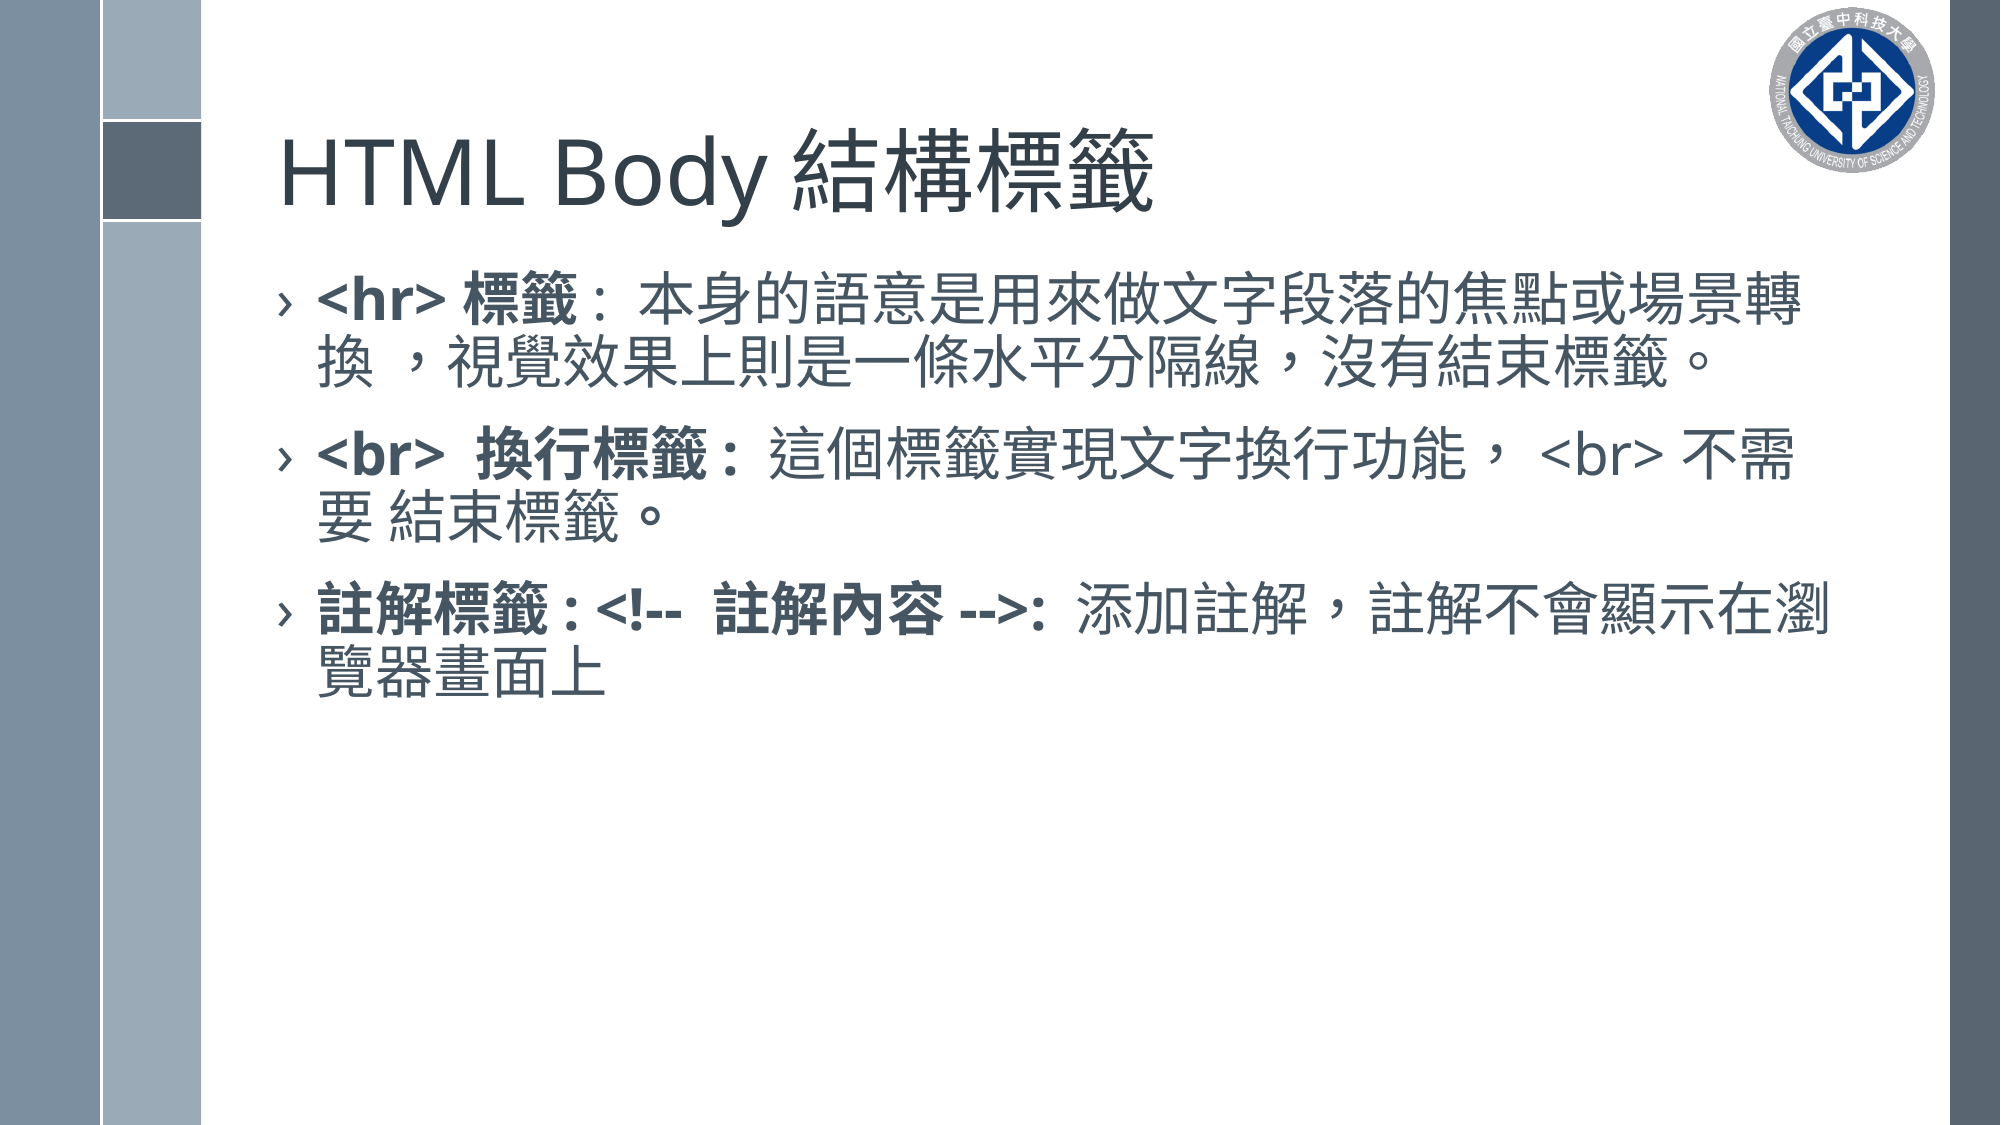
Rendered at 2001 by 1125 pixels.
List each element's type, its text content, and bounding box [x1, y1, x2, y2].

list <hr>標籤: 本身的語意是用來做文字段落的焦點或場景轉換 ，視覺效果上則是一條水平分隔線，沒有結束標籤。 <br> 換行標籤: 這個標籤實現文字換行功能，<br>不需要 結束標籤。 註解標籤: <!-- 註解內容-->: 添加註解，註解不會顯示在瀏覽器畫面上 [261, 262, 1867, 1013]
title HTML Body結構標籤 [261, 29, 1867, 233]
picture [1769, 7, 1935, 173]
